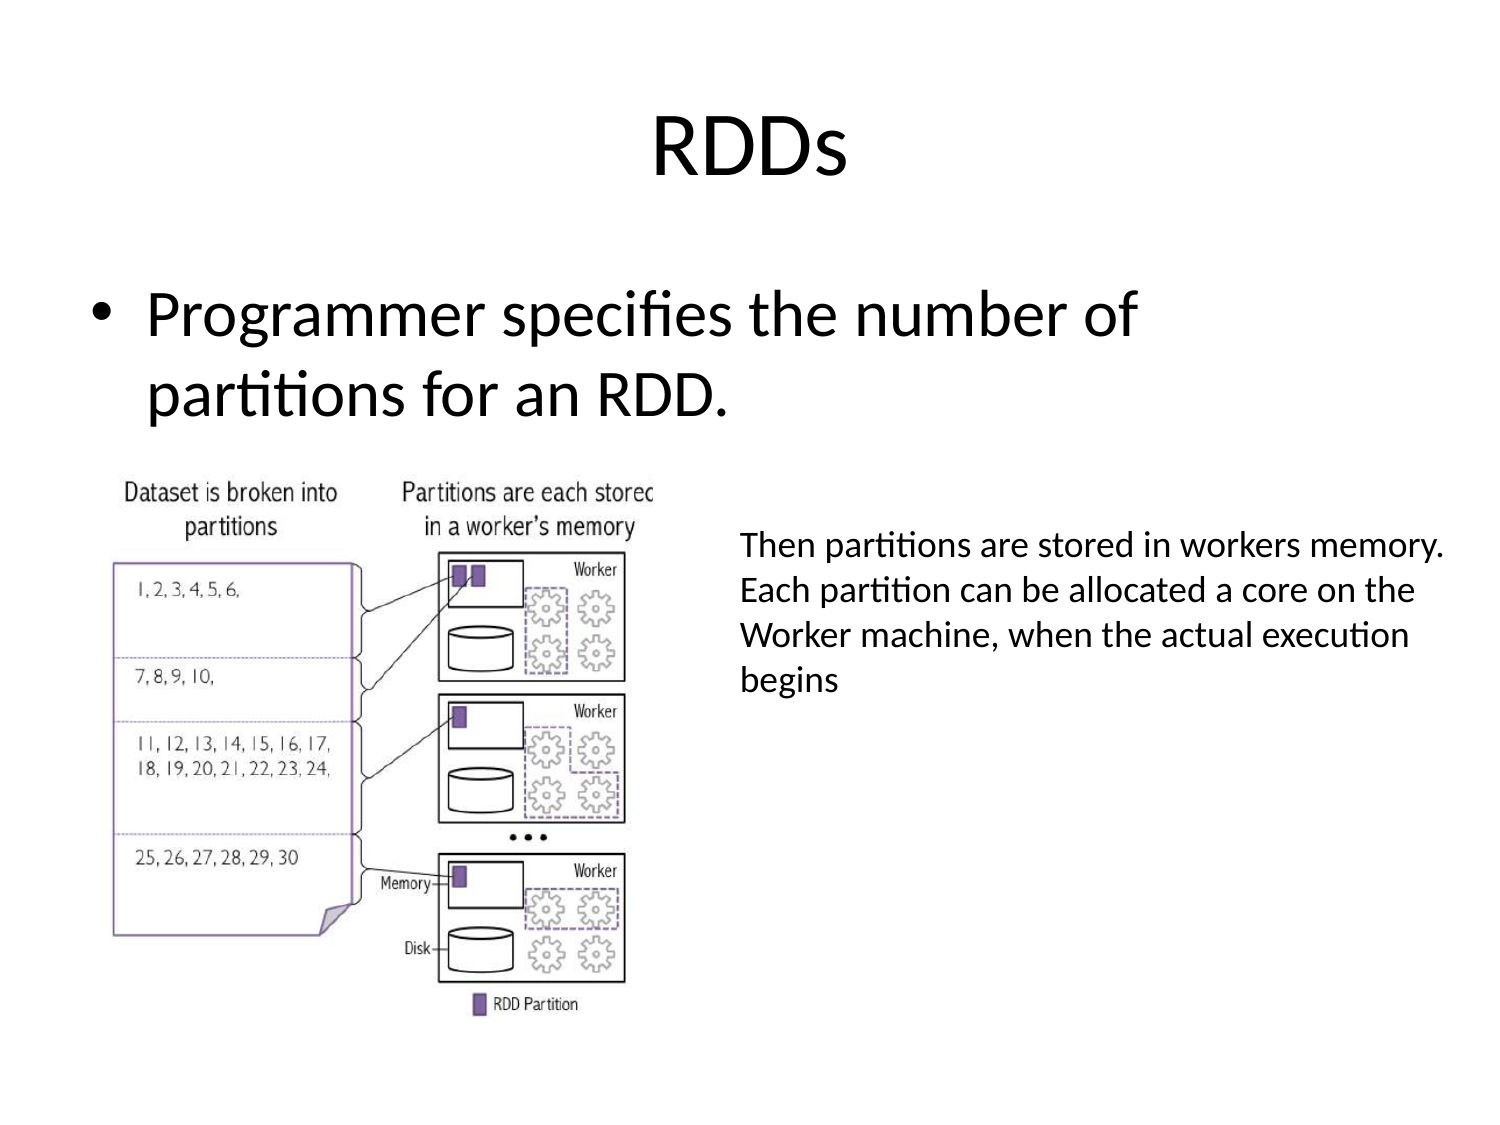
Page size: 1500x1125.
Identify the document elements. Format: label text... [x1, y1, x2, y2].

title RDDs [75, 45, 1425, 233]
list Programmer specifies the number of partitions for an RDD. [75, 262, 1425, 1005]
text_box Then partitions are stored in workers memory. Each partition can be allocated a core on the Worker machine, when the actual execution begins [725, 512, 1500, 708]
picture [87, 474, 653, 1018]
